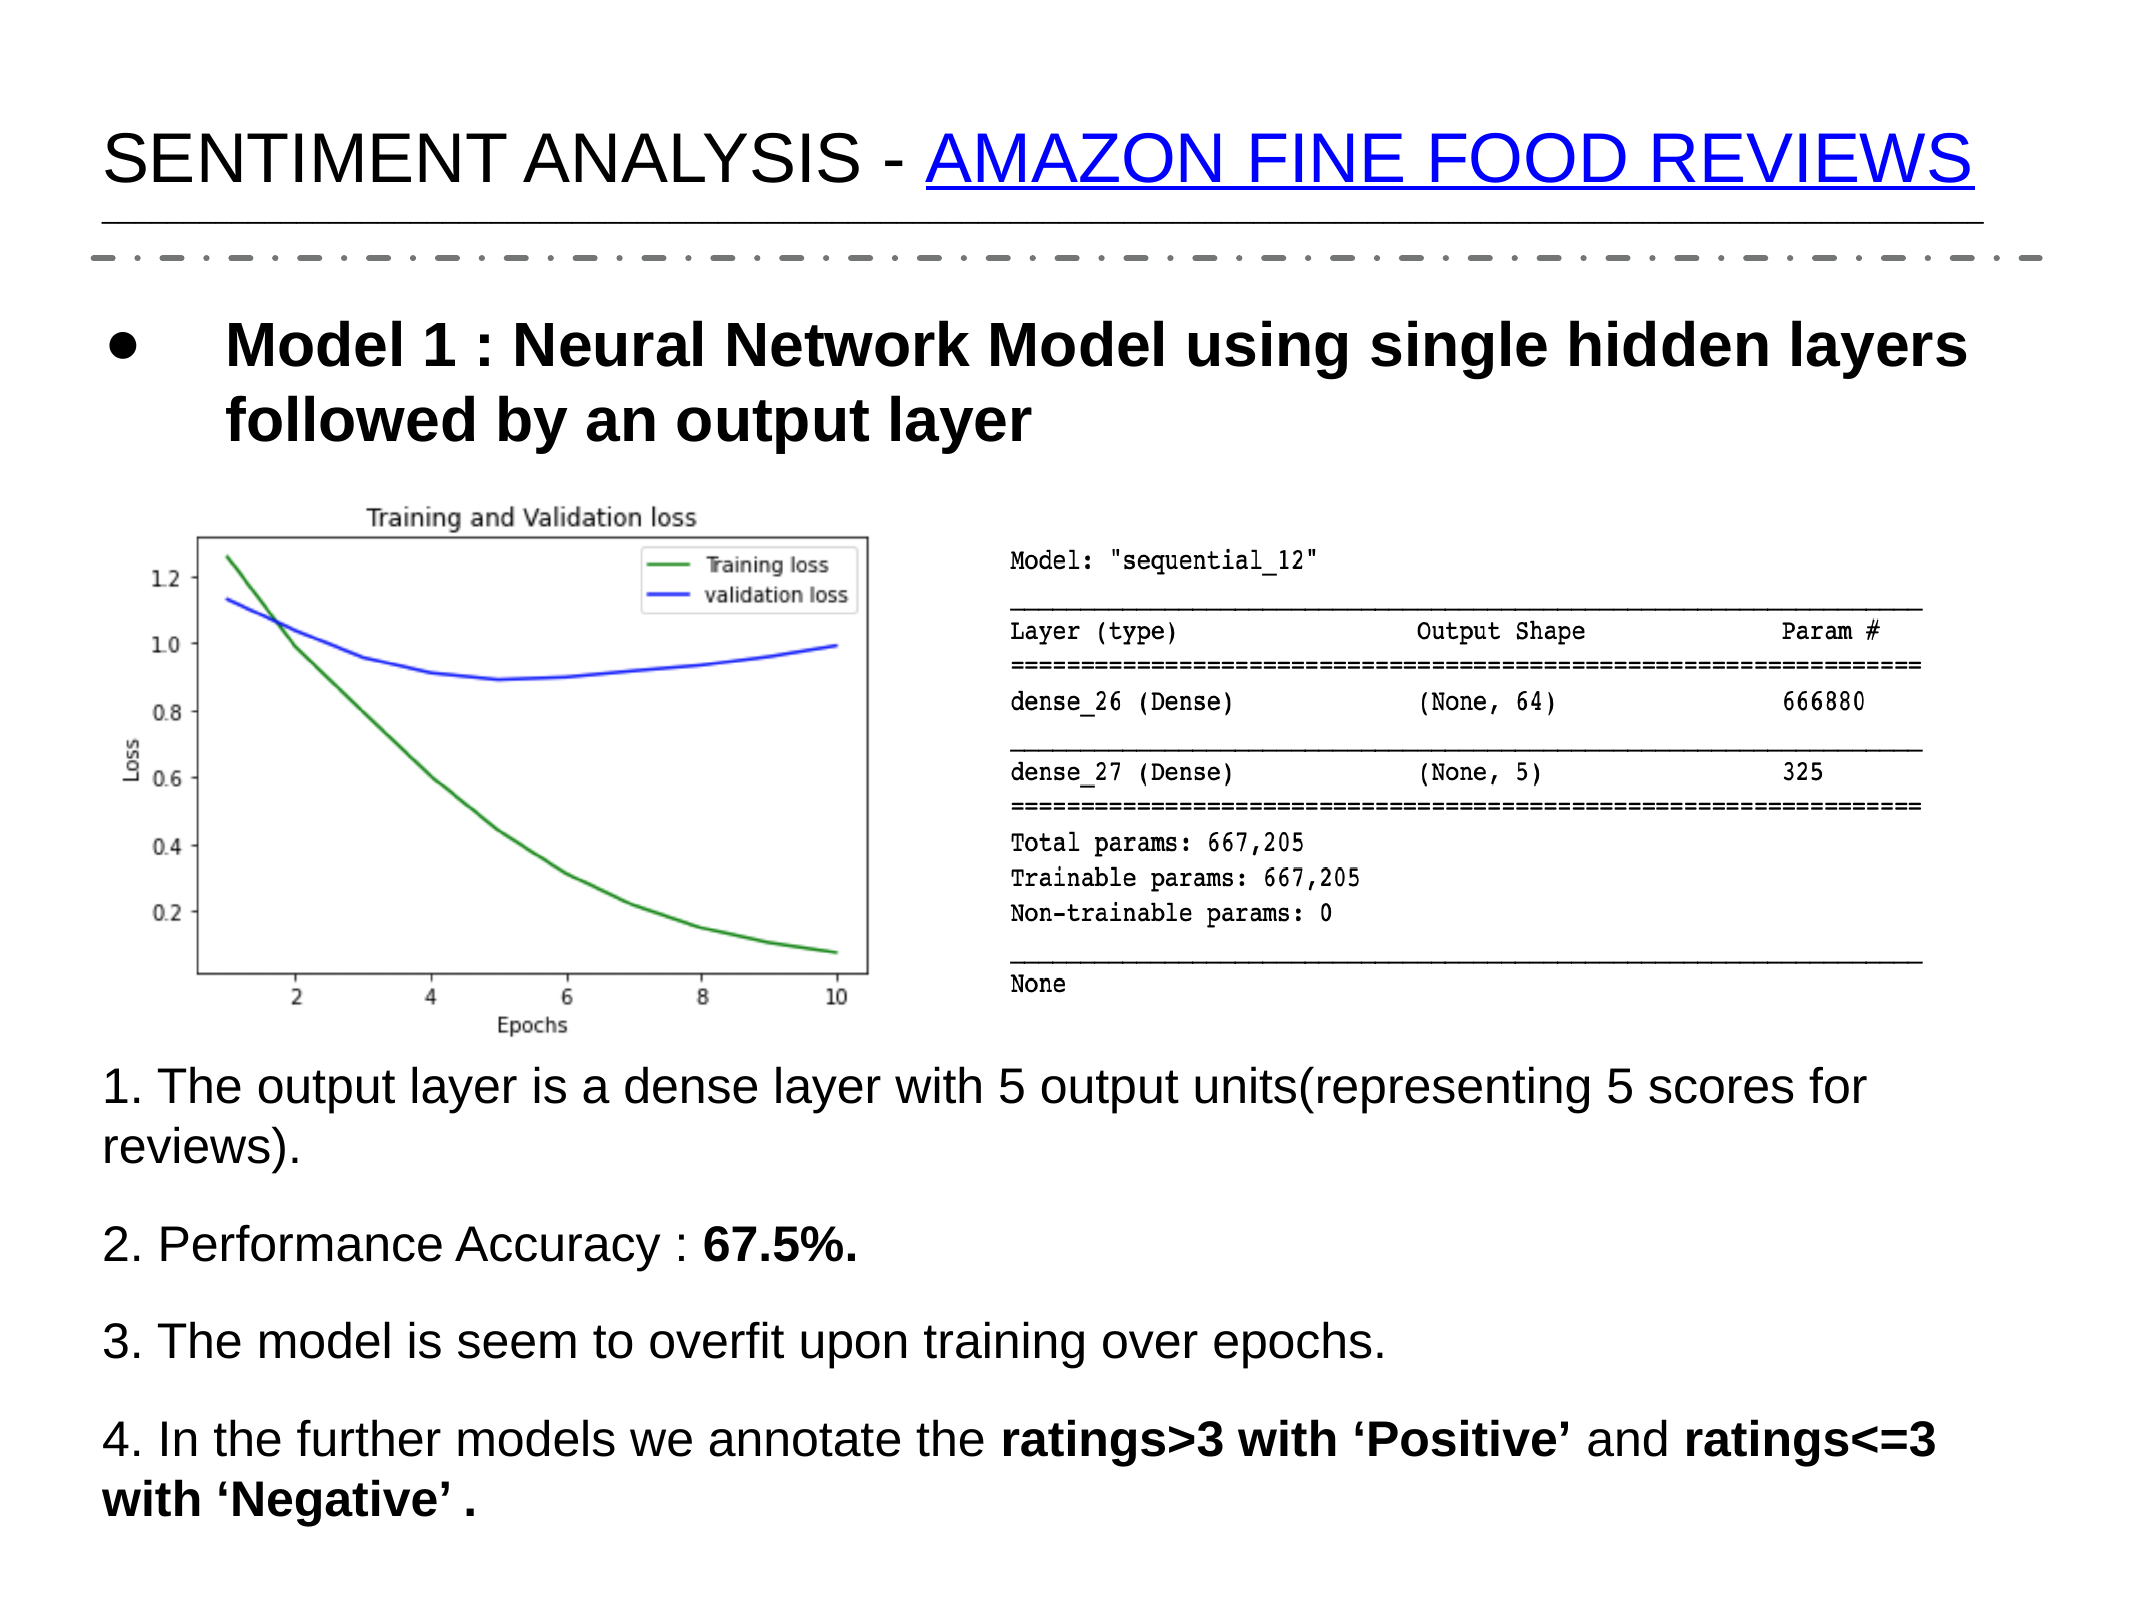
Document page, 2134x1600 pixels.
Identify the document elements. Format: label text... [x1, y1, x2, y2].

list Model 1 : Neural Network Model using single hidden layers followed by an output layer 1. The output layer is a dense layer with 5 output units(representing 5 scores for reviews). 2. Performance Accuracy : 67.5%. 3. The model is seem to overfit upon training over epochs. 4. In the further models we annotate the ratings>3 with ‘Positive’ and ratings<=3 with ‘Negative’ . [93, 295, 2040, 1578]
picture [81, 493, 2014, 1050]
text_box SENTIMENT ANALYSIS - AMAZON FINE FOOD REVIEWS ____________________________________________________________________________________________________________________ [93, 119, 2040, 239]
